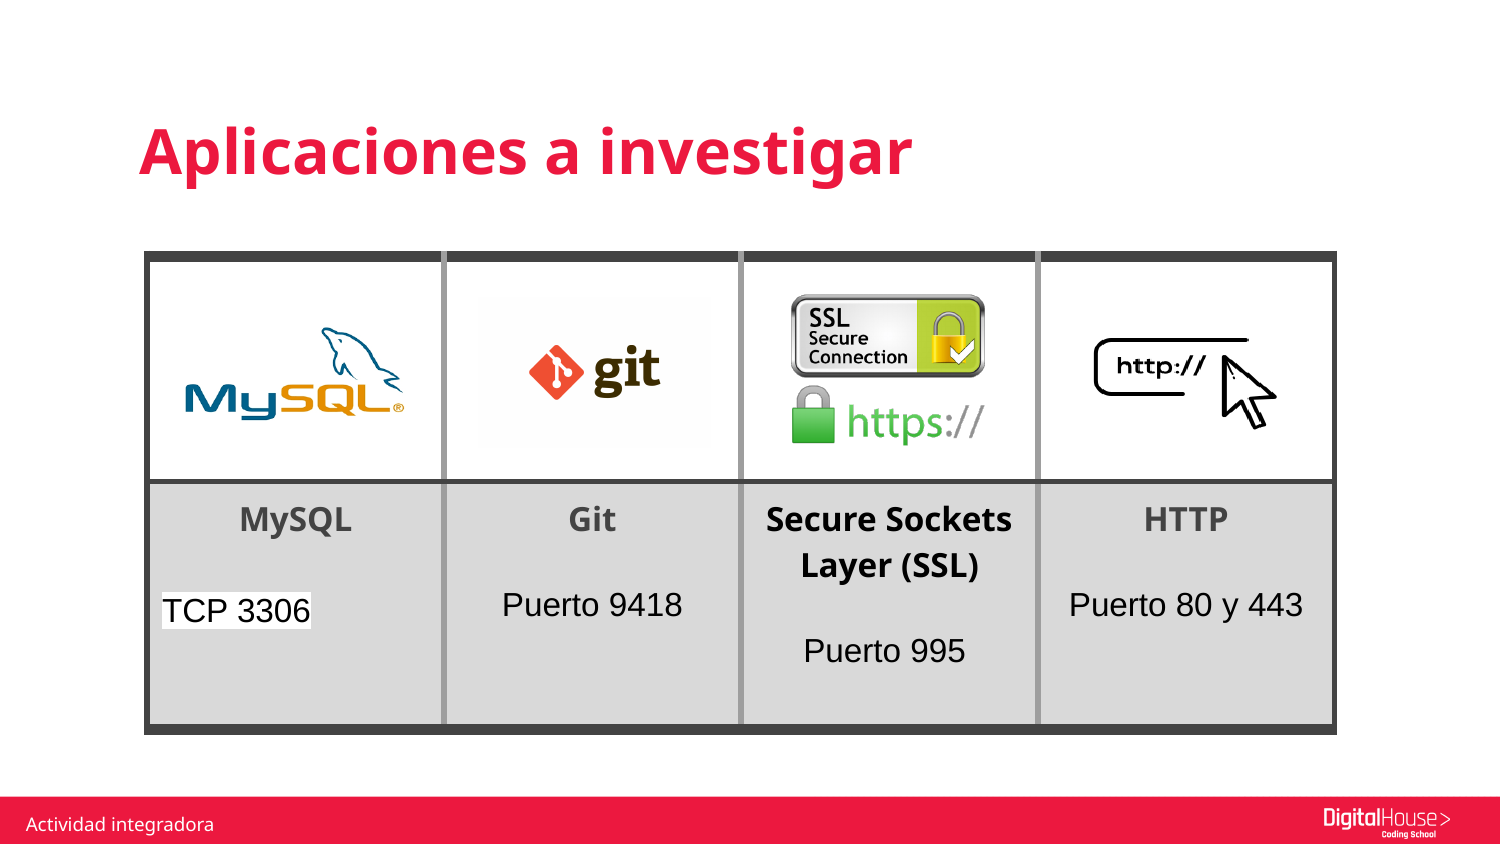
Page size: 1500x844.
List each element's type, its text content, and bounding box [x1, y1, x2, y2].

table_cell HTTP Puerto 80 y 443 [1041, 484, 1332, 724]
picture [178, 321, 411, 425]
table_header [447, 262, 738, 479]
text_box Aplicaciones a investigar [124, 99, 1019, 203]
table_cell Git Puerto 9418 [447, 484, 738, 724]
picture [478, 297, 711, 448]
table_header [1041, 262, 1332, 479]
table_cell Secure Sockets Layer (SSL) Puerto 995 [744, 484, 1035, 724]
picture [771, 291, 1004, 454]
table_header [744, 262, 1035, 479]
table_header [150, 262, 441, 479]
picture [1324, 808, 1450, 839]
table_cell MySQL TCP 3306 [150, 484, 441, 724]
picture [1079, 279, 1297, 466]
